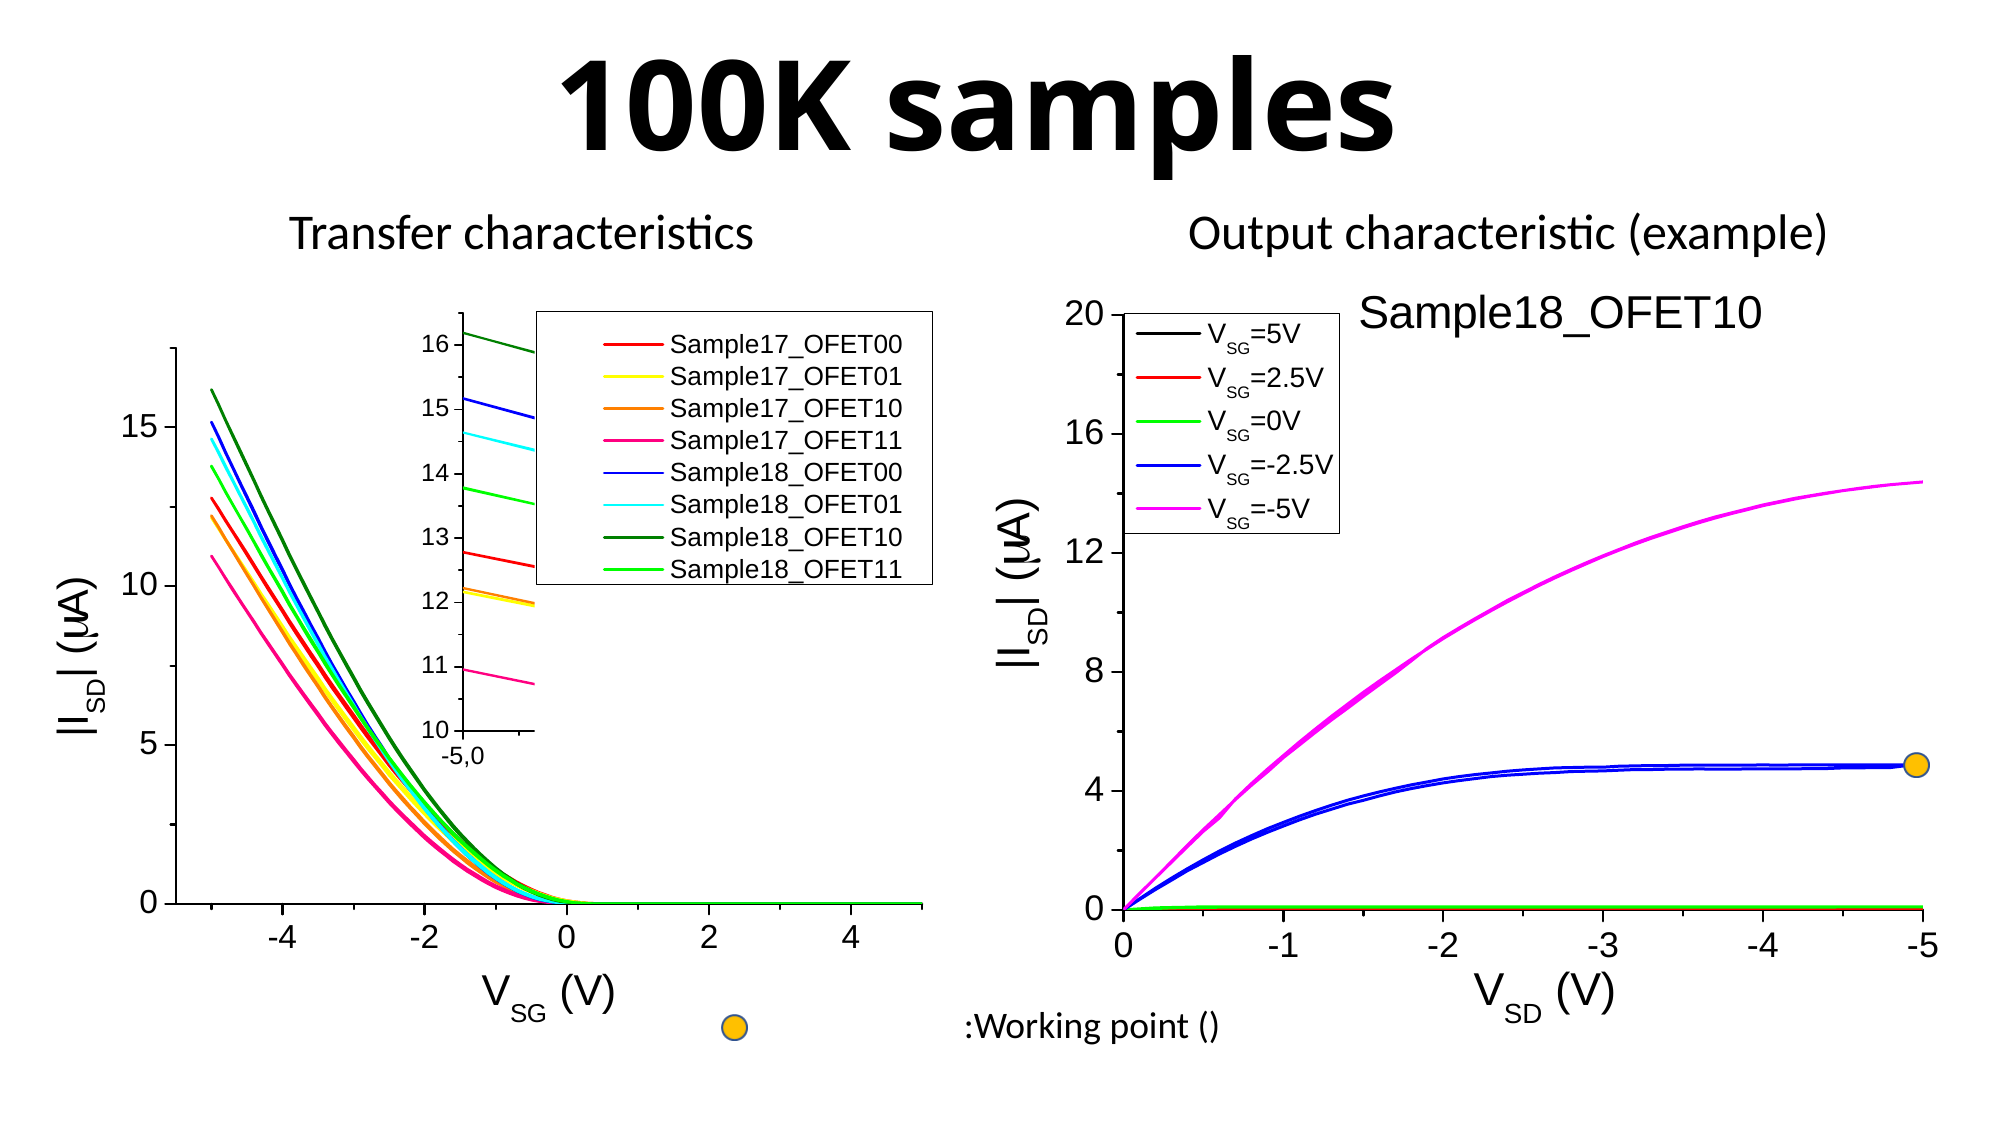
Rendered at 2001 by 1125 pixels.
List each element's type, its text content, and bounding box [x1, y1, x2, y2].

title 100K samples [338, 44, 1615, 177]
text_box Transfer characteristics [273, 191, 827, 267]
picture [987, 283, 1945, 1042]
picture [37, 303, 957, 1041]
text_box Output characteristic (example) [1173, 191, 1865, 267]
